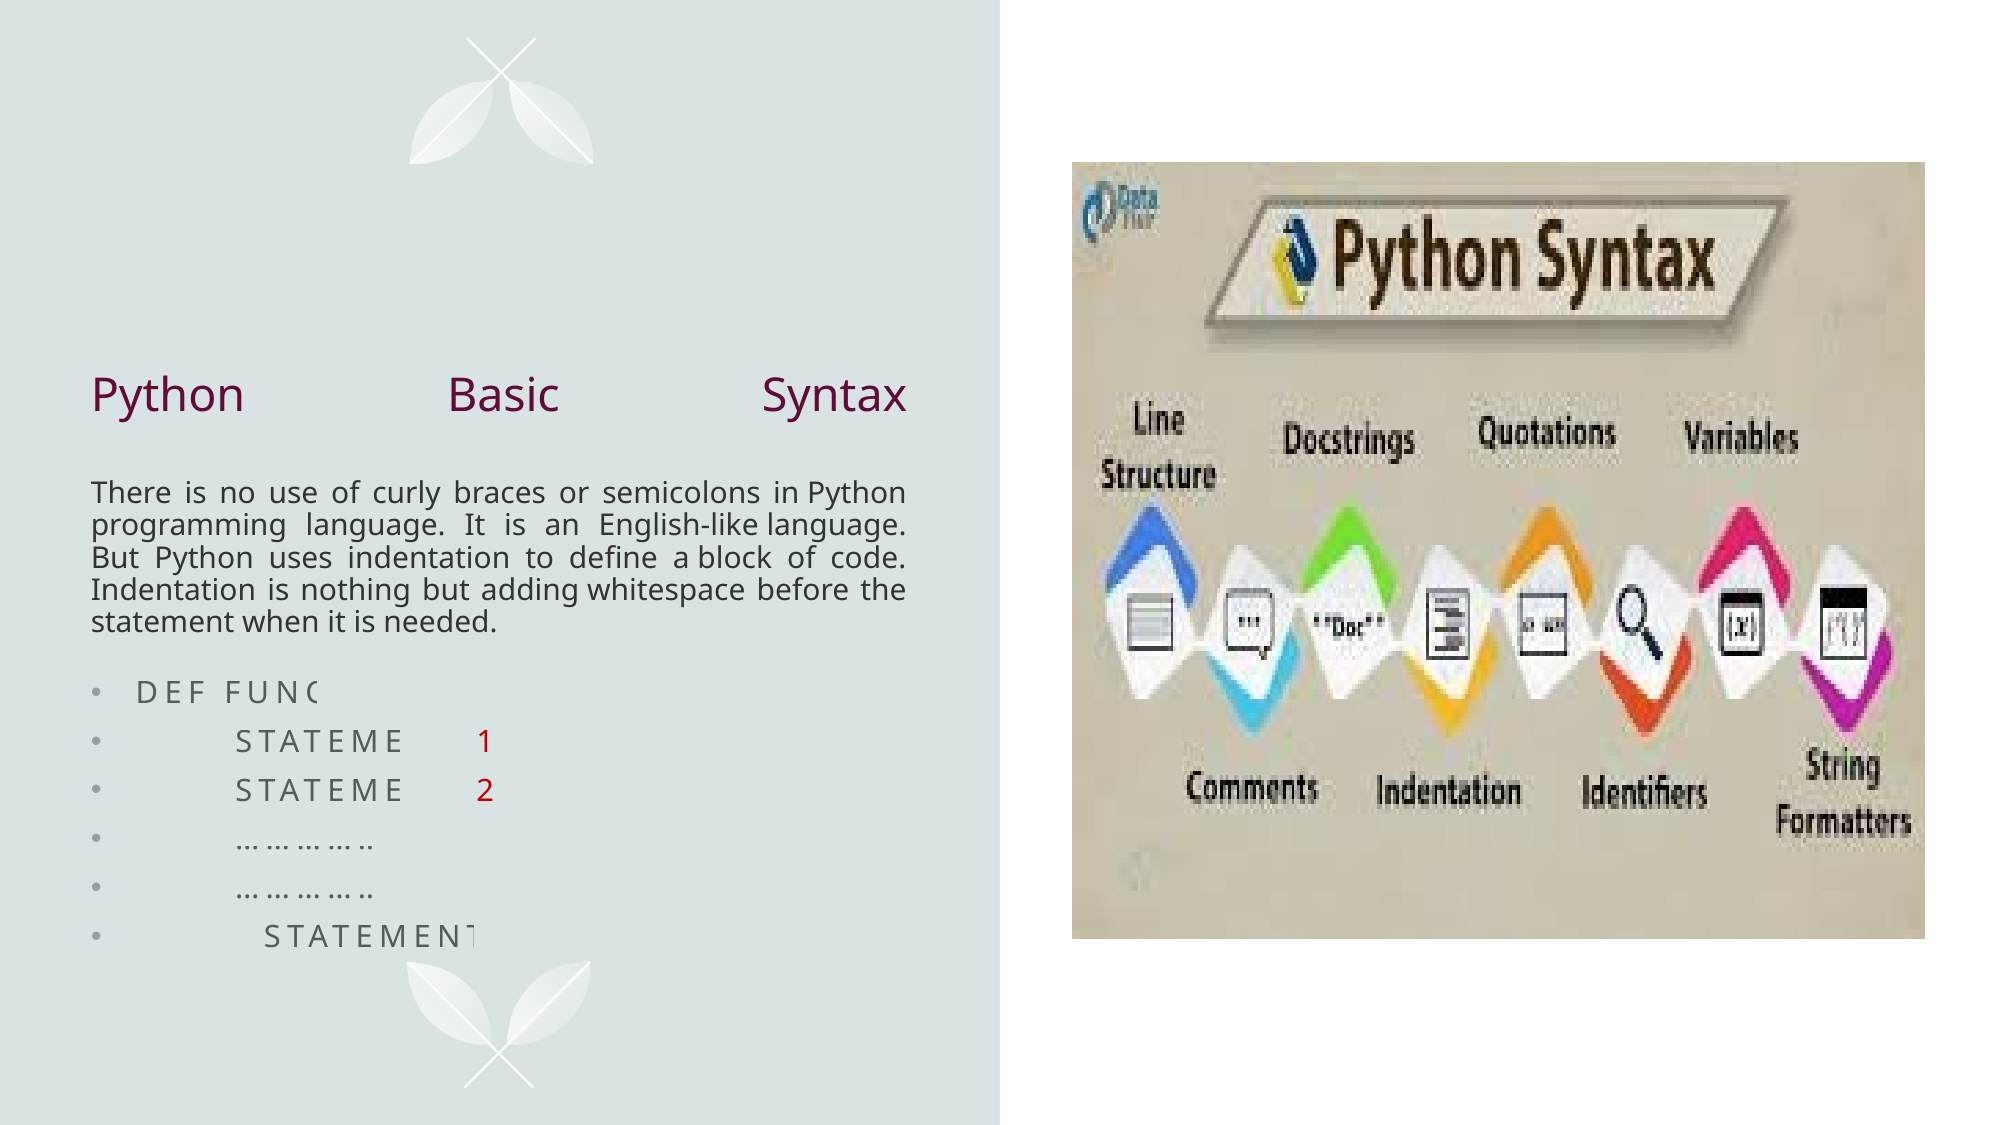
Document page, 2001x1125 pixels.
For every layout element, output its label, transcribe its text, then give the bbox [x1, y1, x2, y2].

title Python Basic Syntax There is no use of curly braces or semicolons in Python programming language. It is an English-like language. But Python uses indentation to define a block of code. Indentation is nothing but adding whitespace before the statement when it is needed. [75, 163, 923, 651]
picture [1071, 161, 1925, 940]
subtitle def func(): statement 1 statement 2 ………………… ………………… statement N [75, 669, 923, 962]
